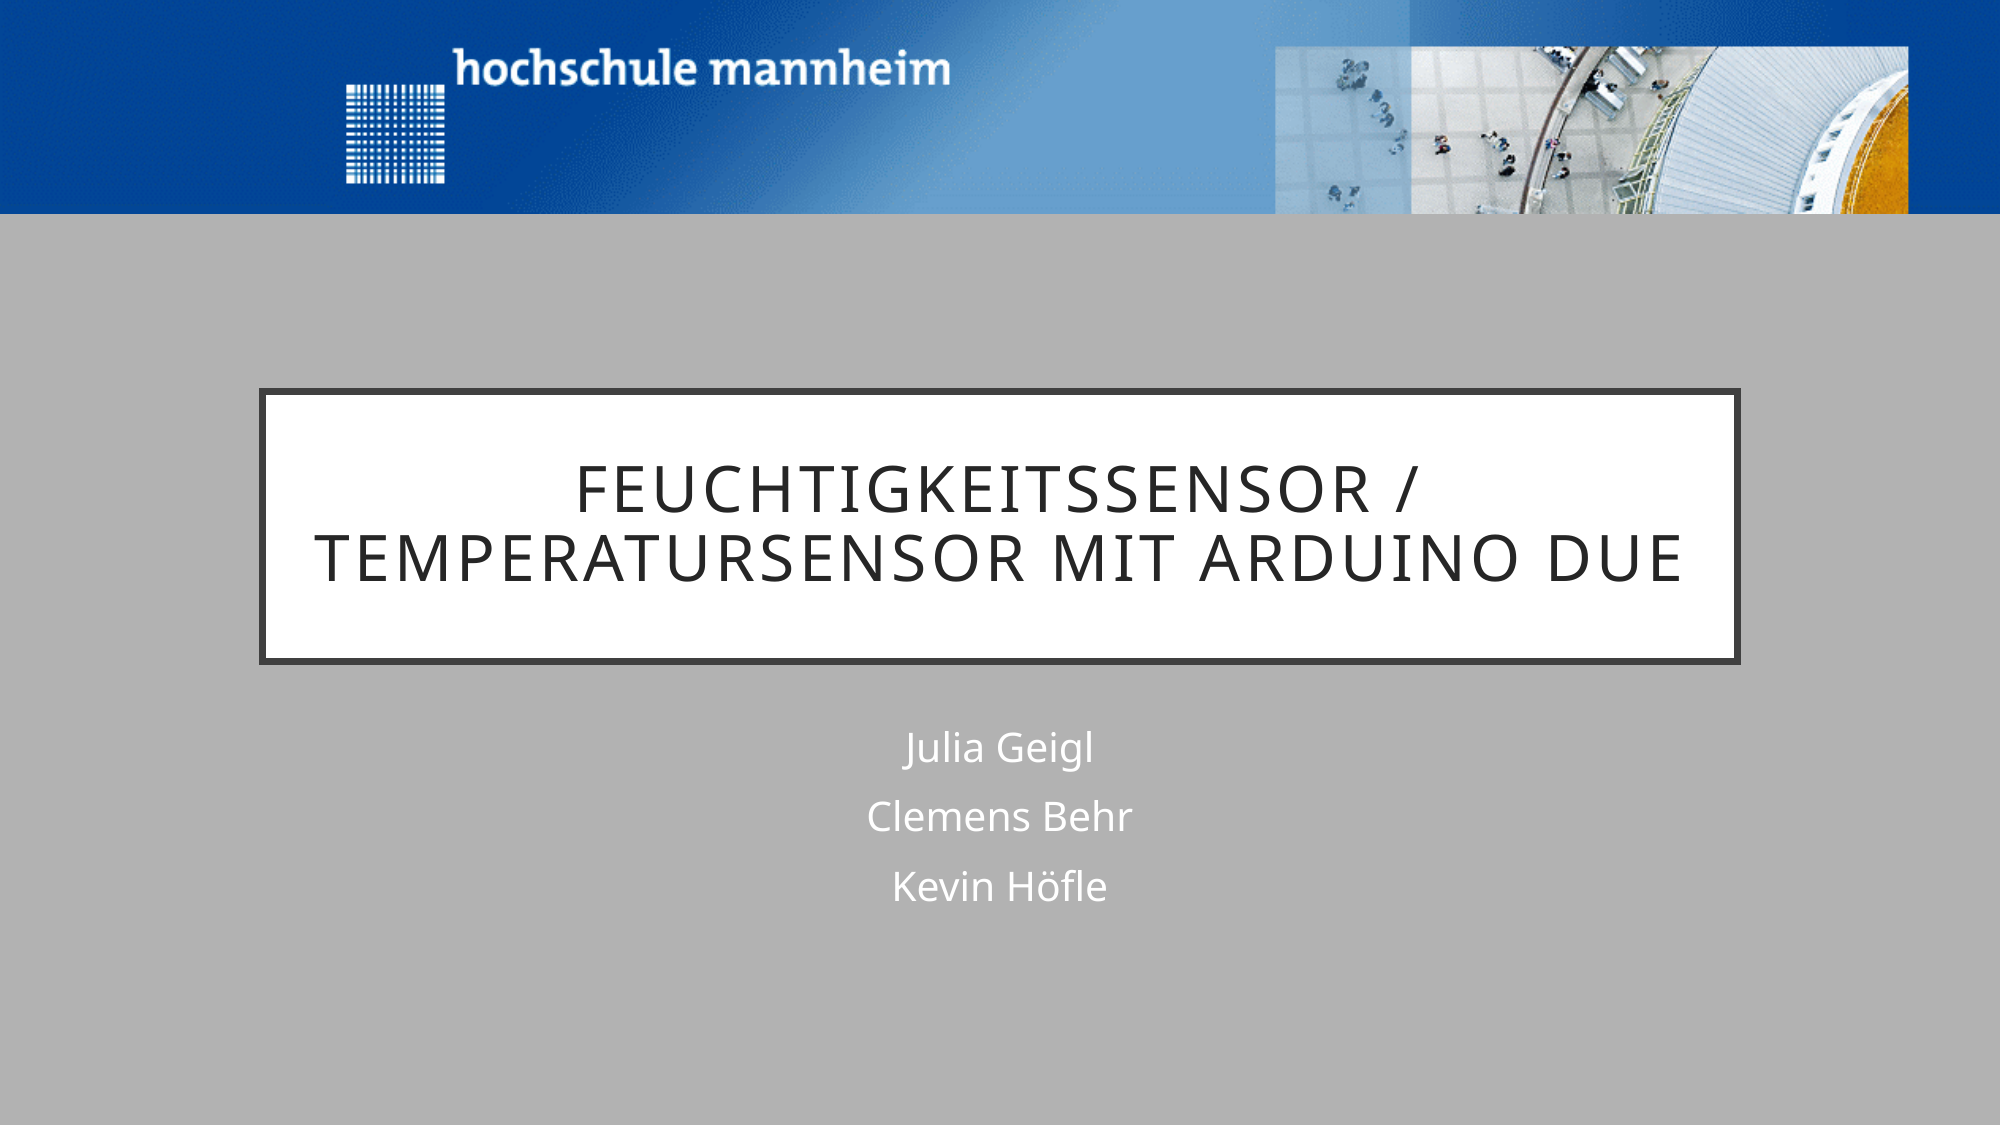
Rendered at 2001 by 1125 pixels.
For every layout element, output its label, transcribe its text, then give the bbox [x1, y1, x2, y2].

title Feuchtigkeitssensor / temperatursensor mit arduino due [259, 388, 1741, 665]
picture [0, 0, 2000, 214]
subtitle Julia Geigl Clemens Behr Kevin Höfle [442, 713, 1558, 918]
